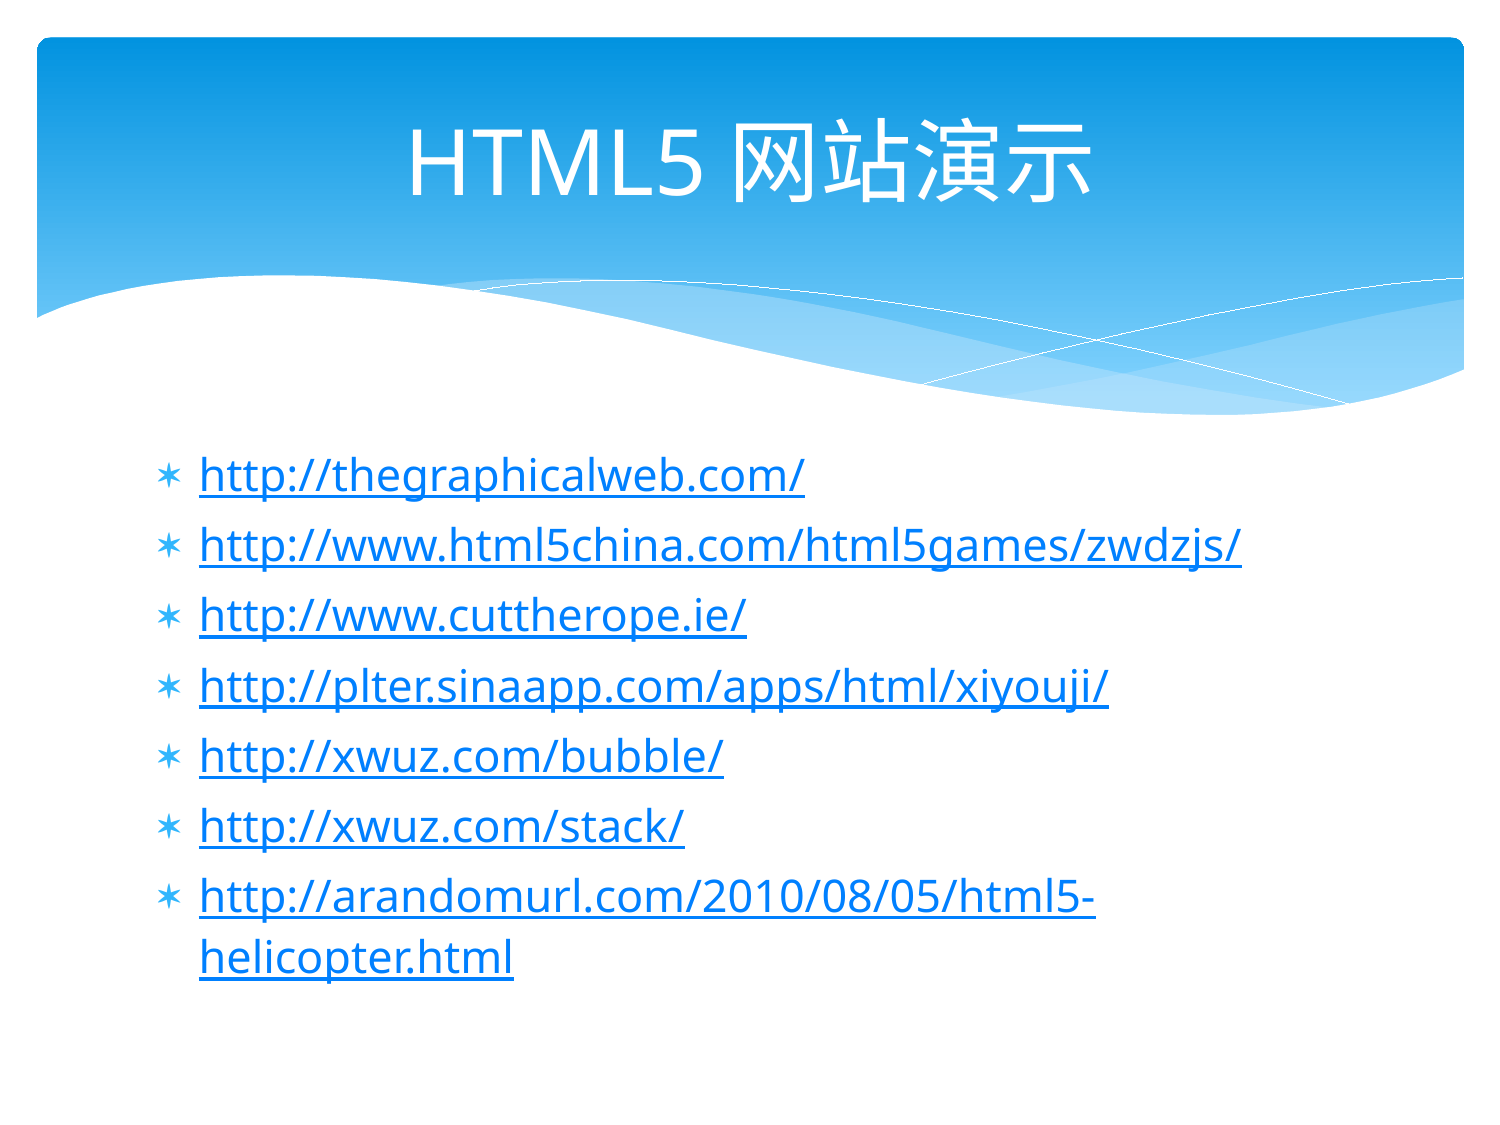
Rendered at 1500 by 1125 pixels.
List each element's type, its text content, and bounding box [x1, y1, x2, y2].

list http://thegraphicalweb.com/ http://www.html5china.com/html5games/zwdzjs/ http://www.cuttherope.ie/ http://plter.sinaapp.com/apps/html/xiyouji/ http://xwuz.com/bubble/ http://xwuz.com/stack/ http://arandomurl.com/2010/08/05/html5-helicopter.html [143, 438, 1359, 1005]
title HTML5网站演示 [75, 55, 1425, 261]
